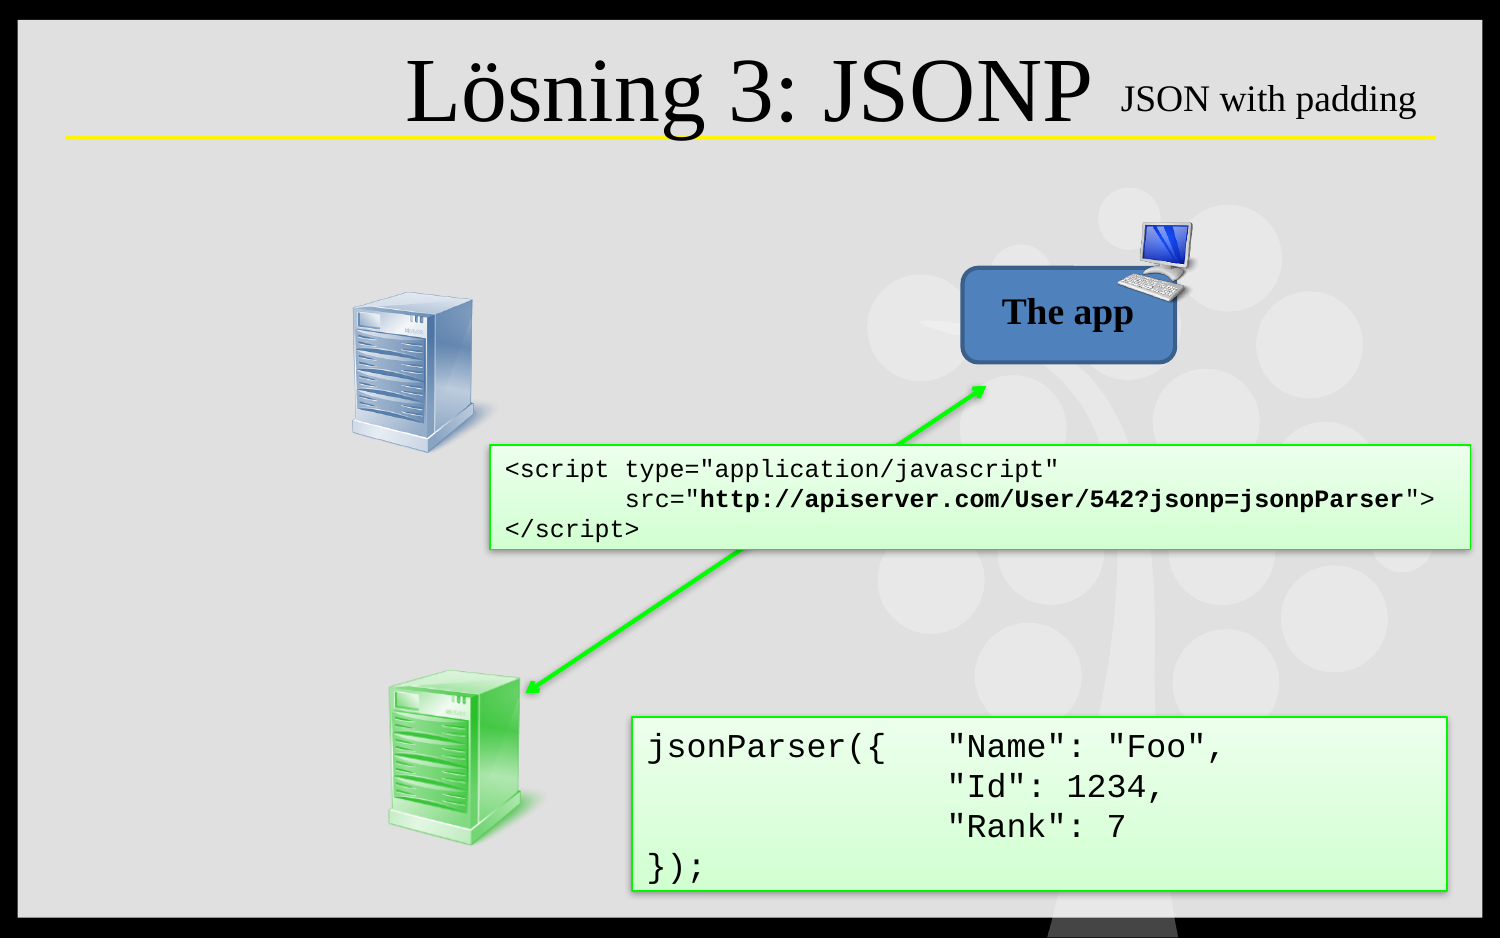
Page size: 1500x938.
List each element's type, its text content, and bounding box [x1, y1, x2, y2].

text_box <script type="application/javascript" src="http://apiserver.com/User/542?jsonp=jsonpParser"> </script> [489, 444, 520, 550]
picture [371, 669, 550, 847]
text_box [960, 265, 1178, 365]
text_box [525, 385, 987, 694]
text_box <script type="application/javascript" src="http://apiserver.com/User/542?jsonp=jsonpParser"> </script> [991, 444, 1471, 550]
picture [1115, 220, 1200, 304]
text_box jsonParser({ "Name": "Foo", "Id": 1234, "Rank": 7 }); [631, 716, 1448, 892]
text_box JSON with padding [1105, 67, 1432, 127]
title Lösning 3: JSONP [112, 19, 1388, 150]
text_box The app [987, 279, 1150, 340]
picture [336, 291, 500, 455]
